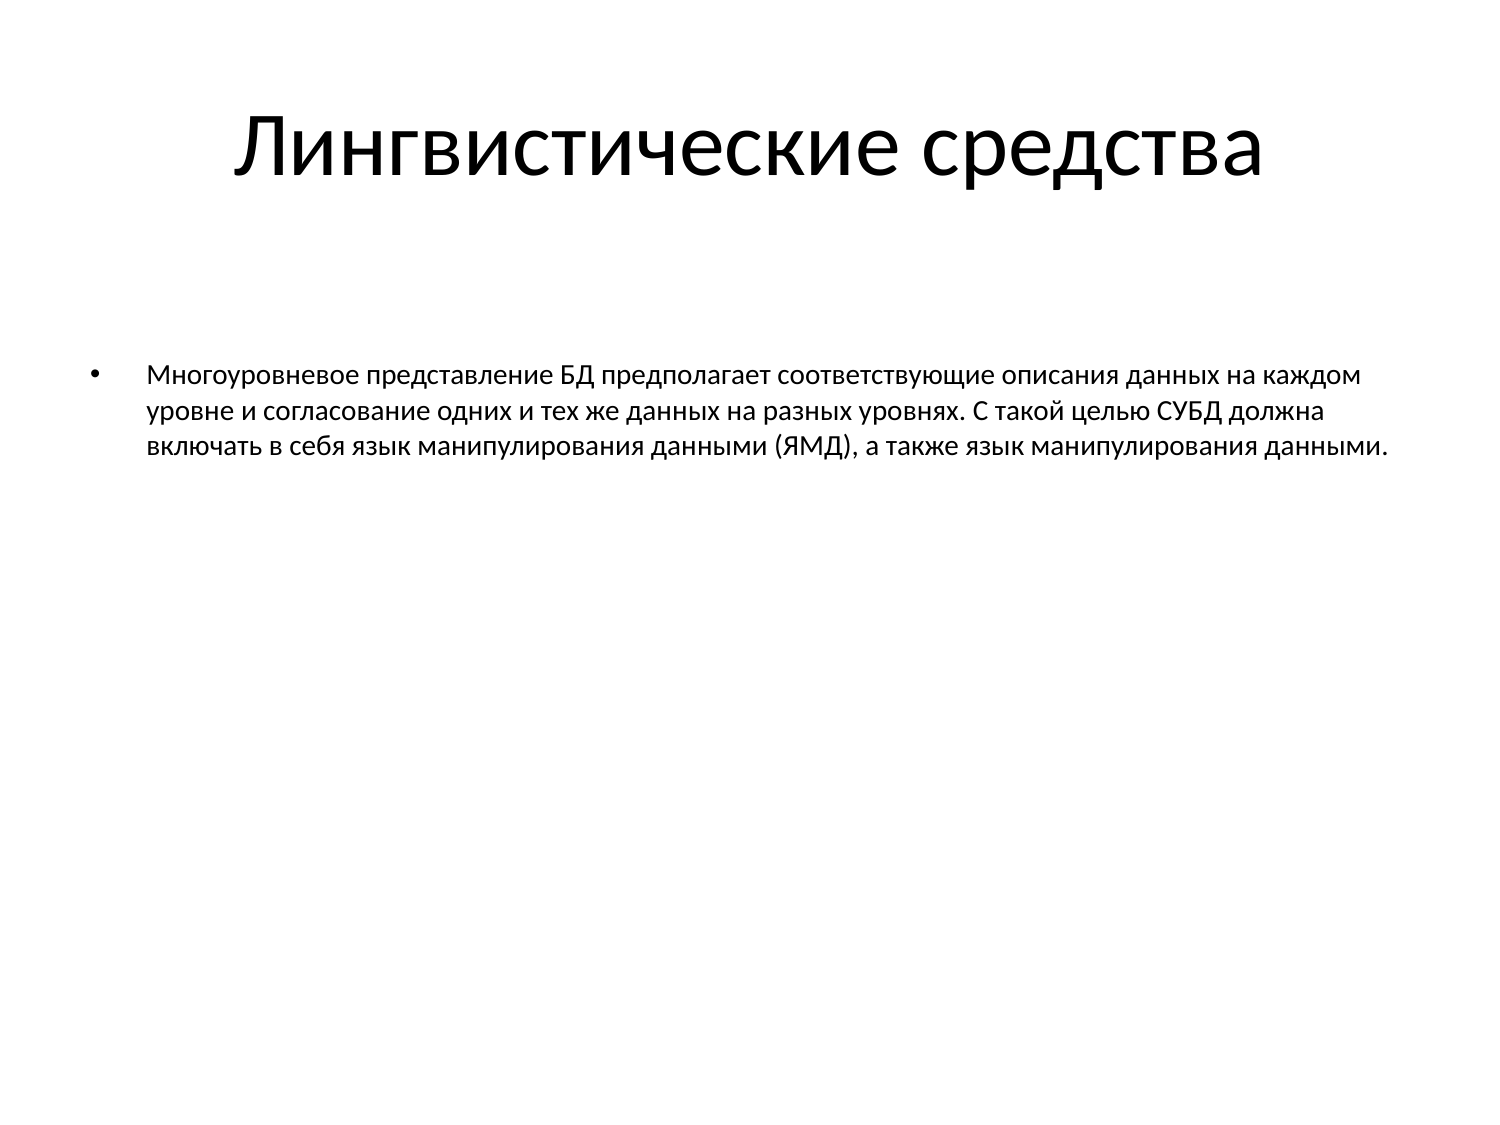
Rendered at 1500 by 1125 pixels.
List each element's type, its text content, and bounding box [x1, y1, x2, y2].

title Лингвистические средства [75, 45, 1425, 233]
list Многоуровневое представление БД предполагает соответствующие описания данных на каждом уровне и согласование одних и тех же данных на разных уровнях. С такой целью СУБД должна включать в себя язык манипулирования данными (ЯМД), а также язык манипулирования данными. [75, 262, 1425, 1005]
